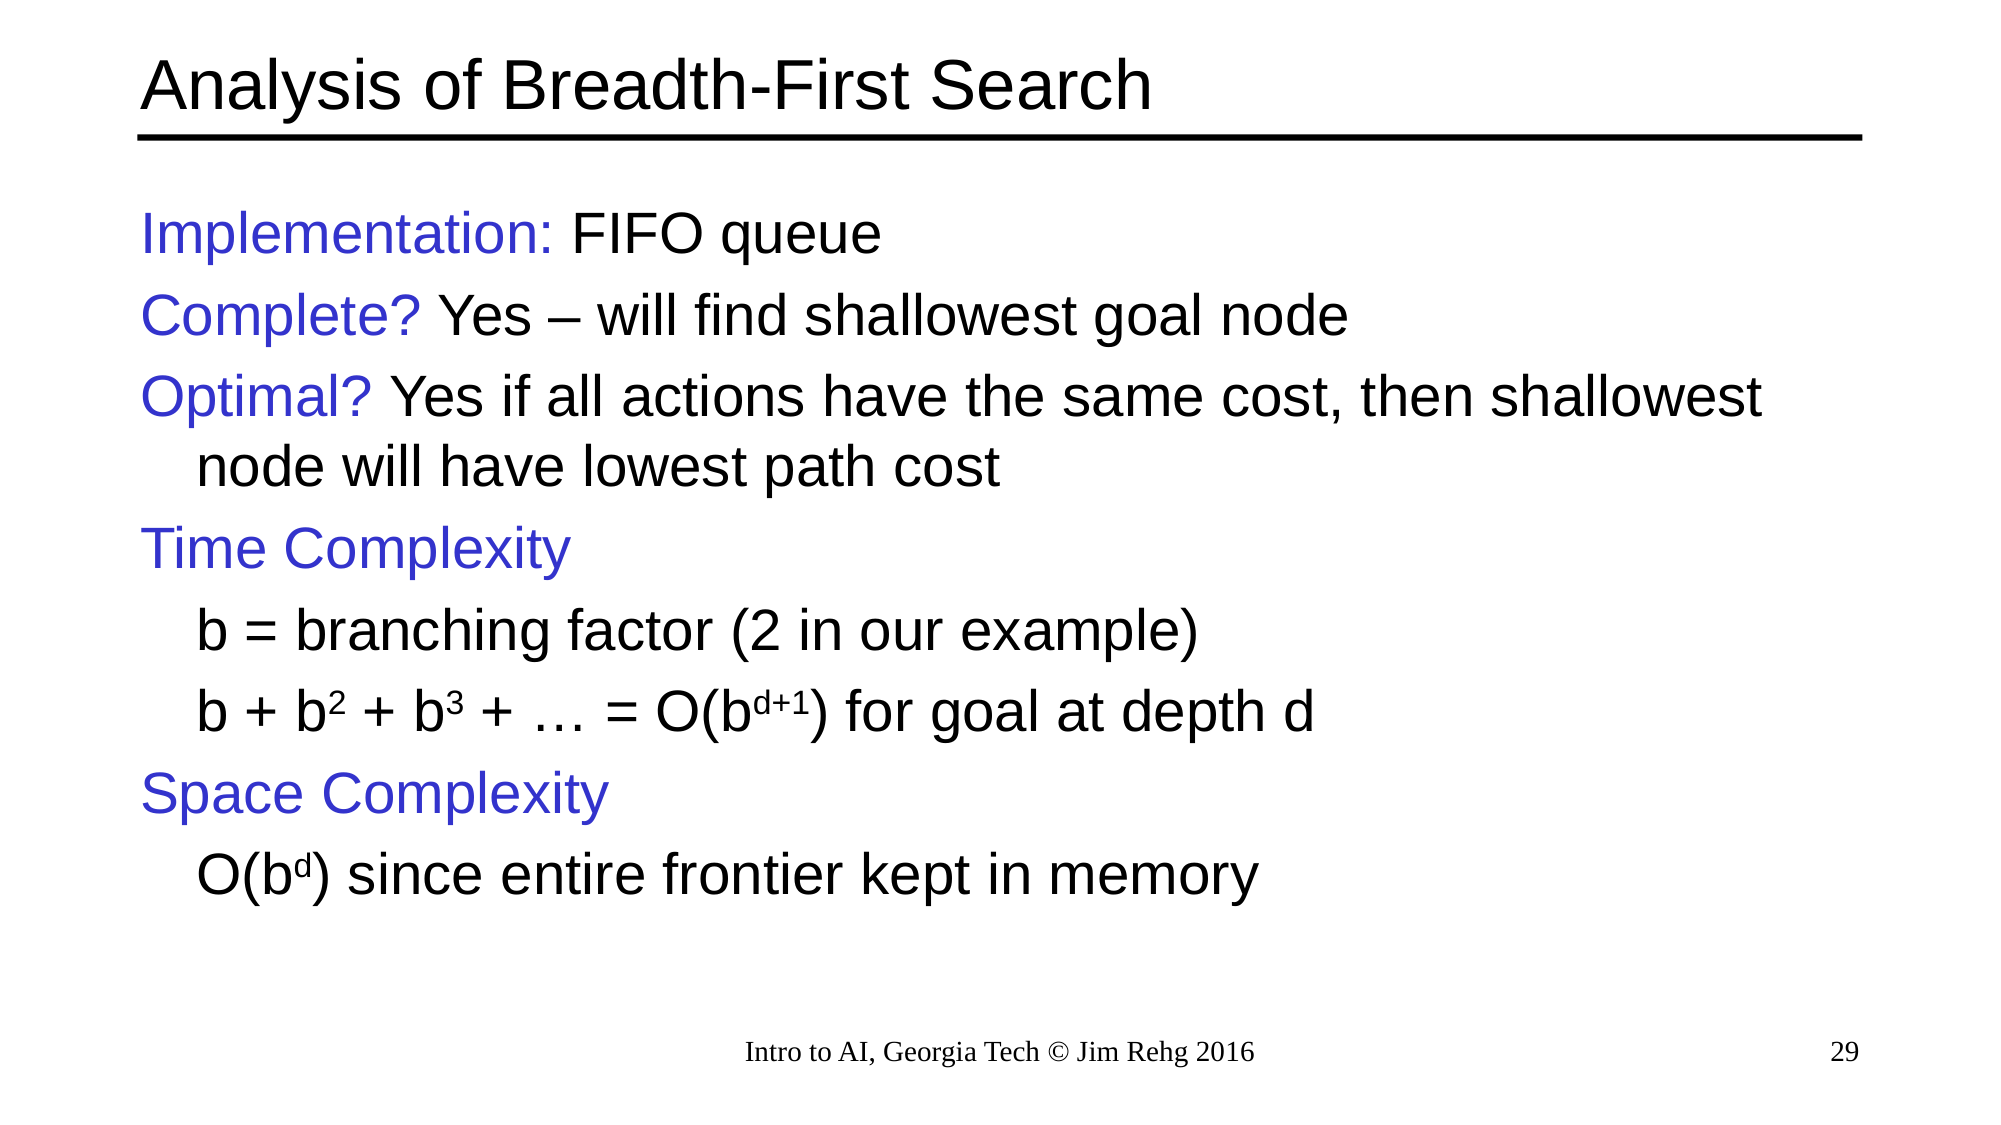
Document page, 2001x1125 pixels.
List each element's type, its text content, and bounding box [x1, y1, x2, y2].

title Analysis of Breadth-First Search [125, 12, 1875, 150]
list Implementation: FIFO queue Complete? Yes – will find shallowest goal node Optimal? Yes if all actions have the same cost, then shallowest node will have lowest path cost Time Complexity b = branching factor (2 in our example) b + b2 + b3 + … = O(bd+1) for goal at depth d Space Complexity O(bd) since entire frontier kept in memory [125, 187, 1875, 1013]
footer Intro to AI, Georgia Tech © Jim Rehg 2016 [683, 1024, 1317, 1101]
slide_number 29 [1433, 1024, 1876, 1101]
